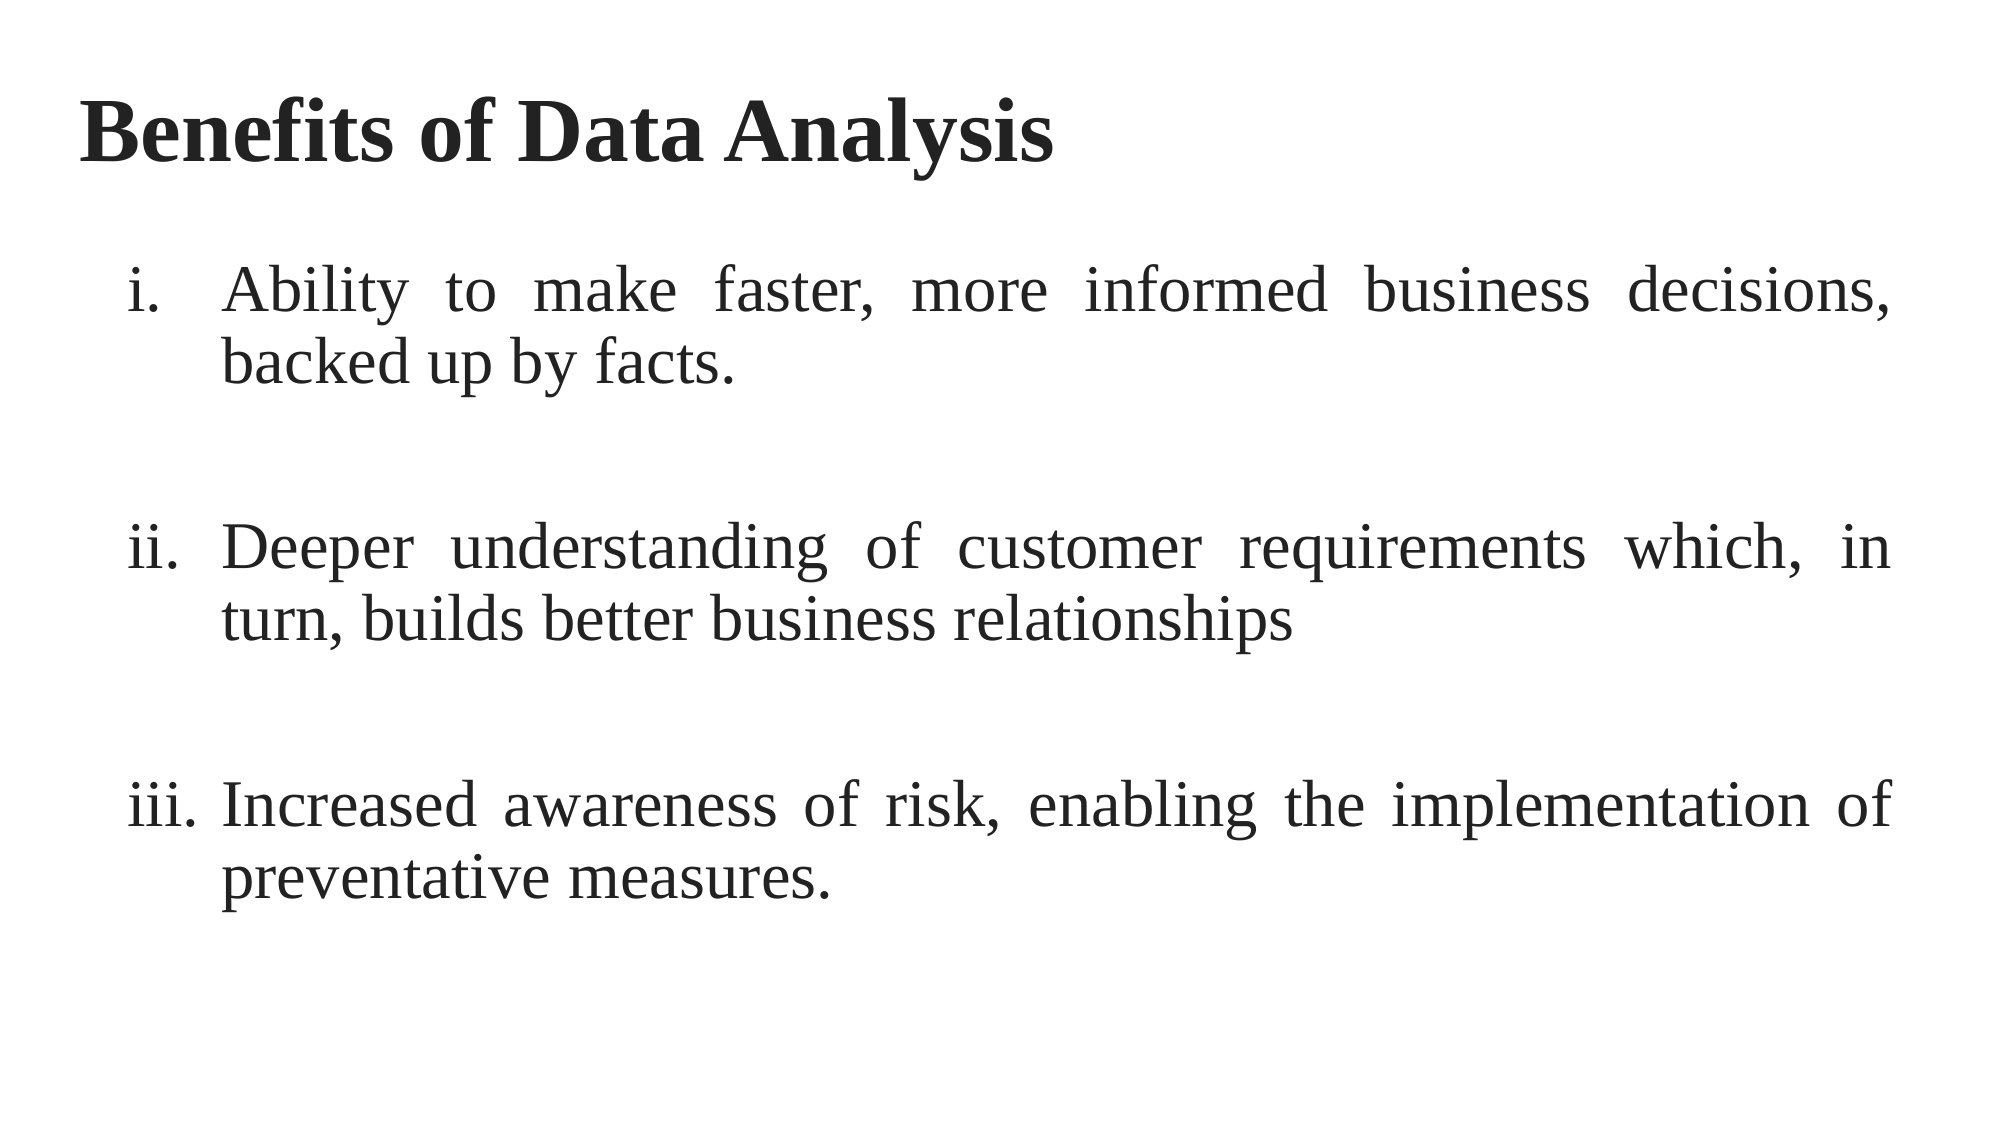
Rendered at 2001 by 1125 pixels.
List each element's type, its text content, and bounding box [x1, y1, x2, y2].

list Ability to make faster, more informed business decisions, backed up by facts. Deeper understanding of customer requirements which, in turn, builds better business relationships Increased awareness of risk, enabling the implementation of preventative measures. [112, 245, 1911, 1020]
title Benefits of Data Analysis [64, 59, 1930, 205]
